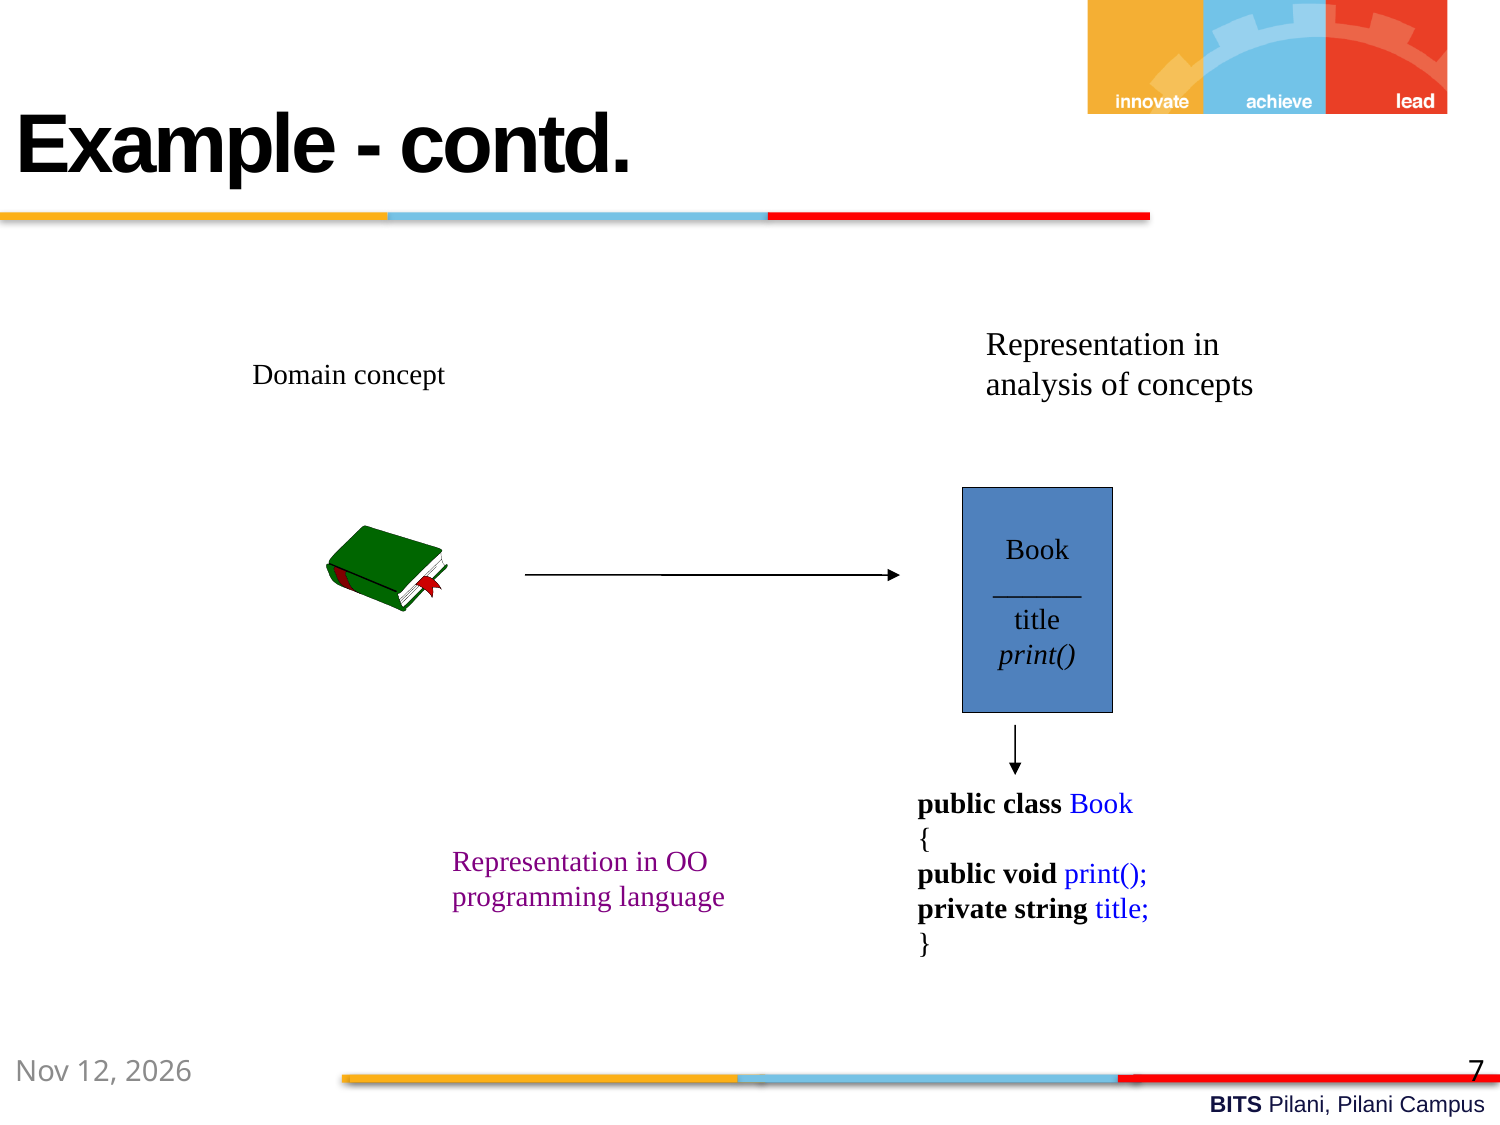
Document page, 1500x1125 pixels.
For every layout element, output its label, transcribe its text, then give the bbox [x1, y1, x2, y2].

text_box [524, 487, 1113, 713]
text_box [324, 524, 449, 613]
title Example - contd. [0, 45, 1350, 233]
slide_number 29-Jul-22 [0, 1042, 350, 1103]
slide_number 7 [1149, 1042, 1500, 1103]
picture [1087, 0, 1448, 114]
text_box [437, 724, 1166, 970]
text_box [237, 274, 1313, 412]
